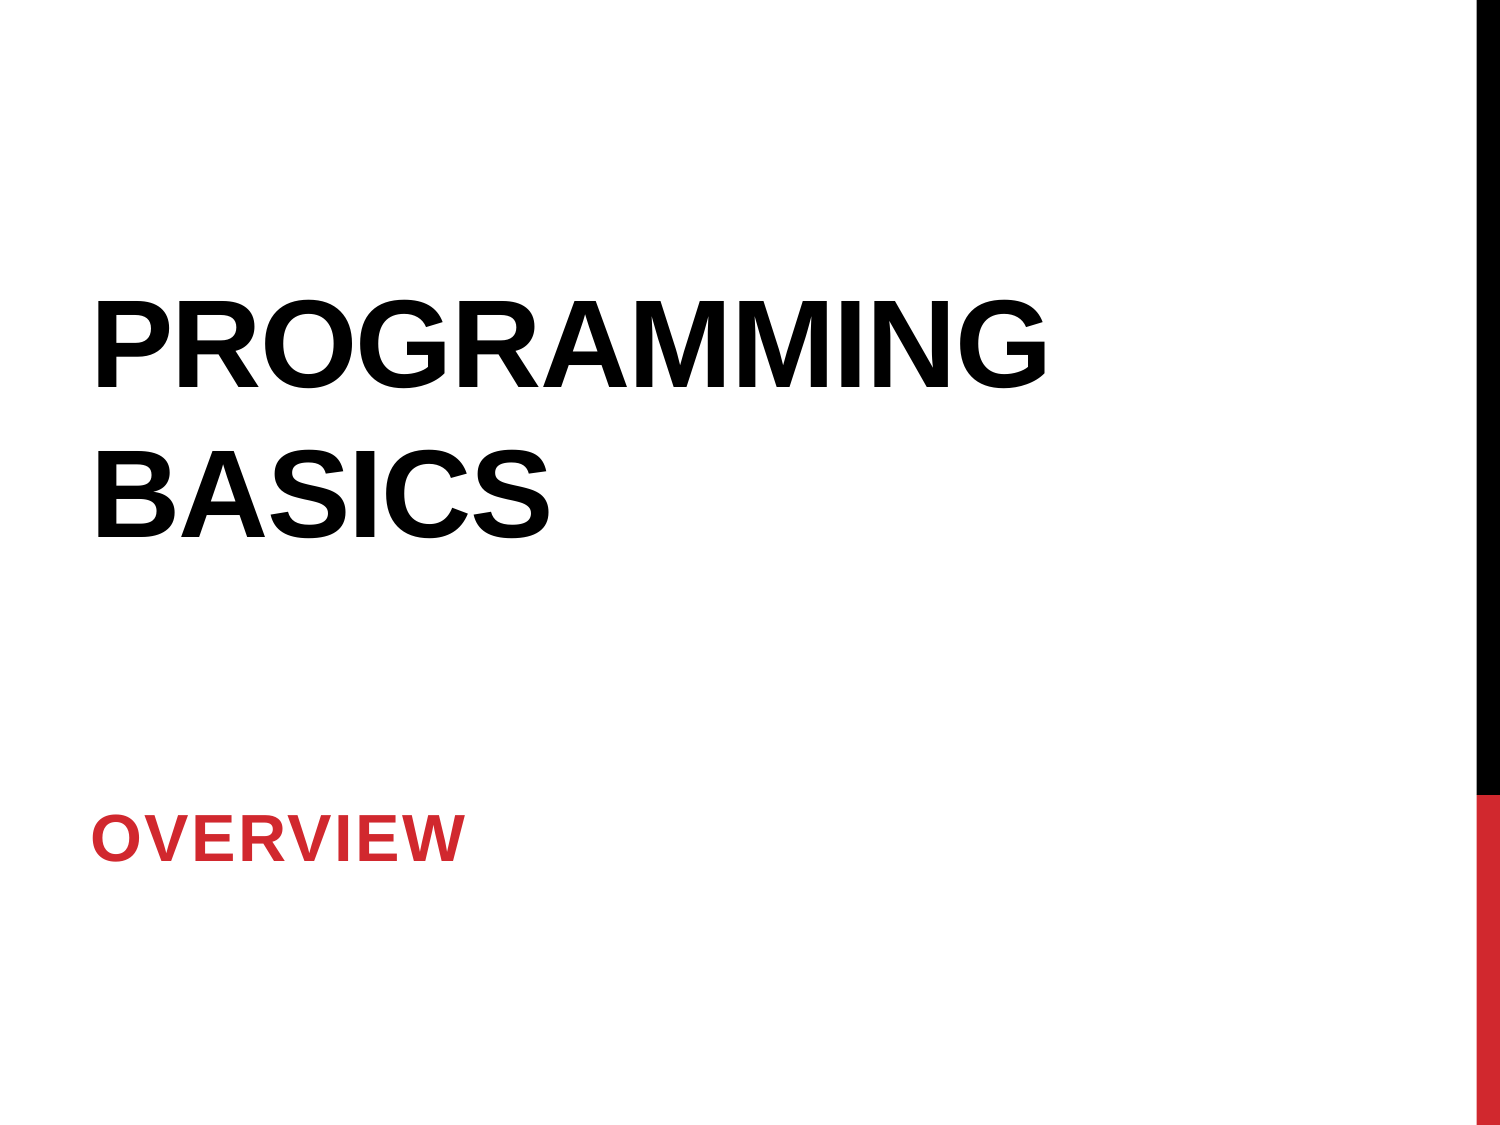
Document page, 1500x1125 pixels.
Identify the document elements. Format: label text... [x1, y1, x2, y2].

title Programming basics [75, 37, 1350, 788]
subtitle OVERVIEW [75, 787, 1200, 938]
